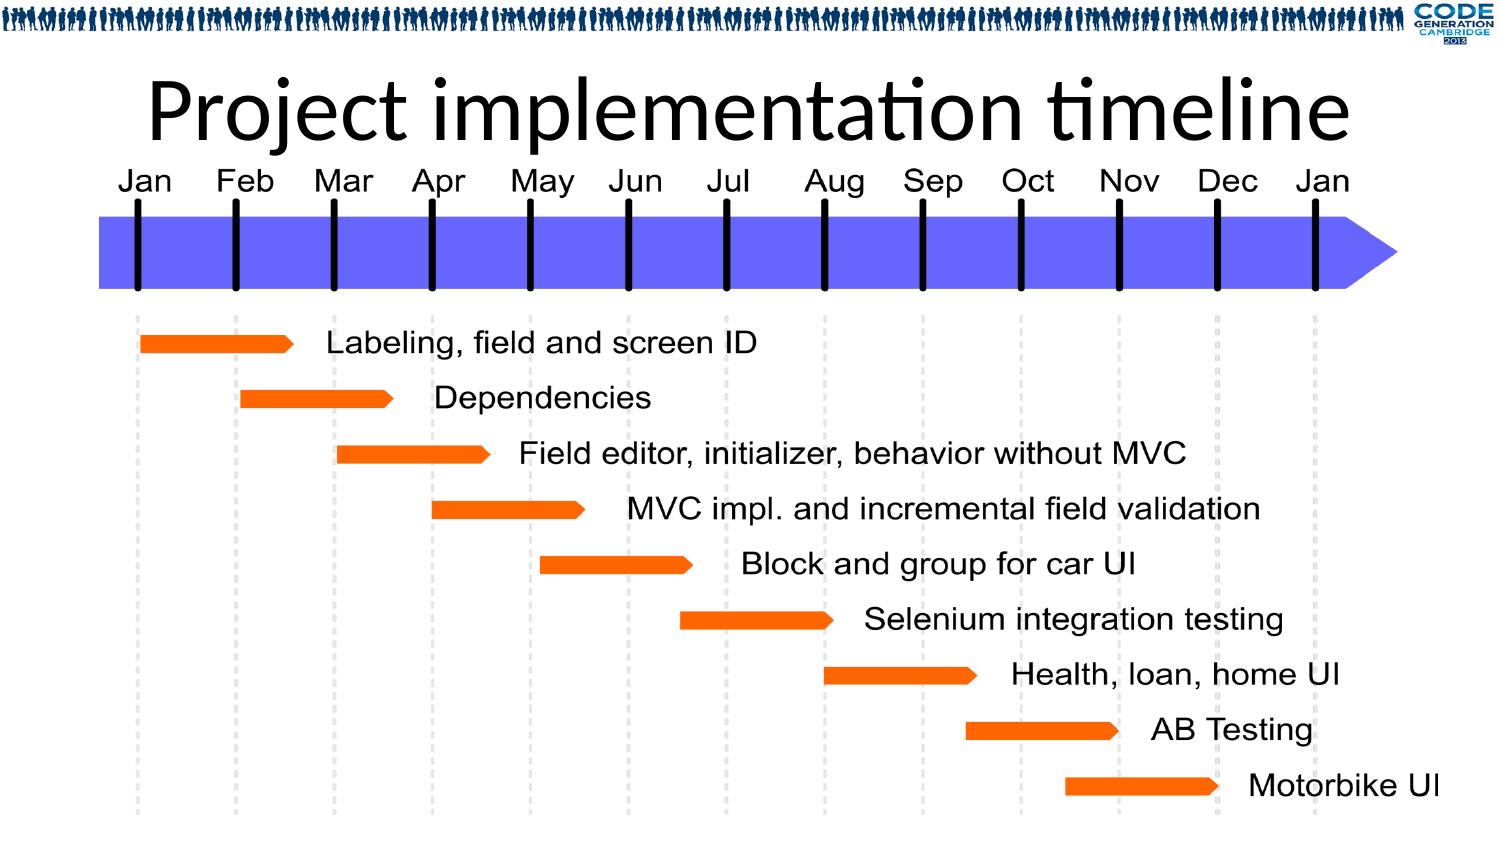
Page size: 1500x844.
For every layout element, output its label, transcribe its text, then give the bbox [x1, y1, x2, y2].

picture [99, 168, 1438, 815]
picture [0, 0, 1500, 57]
title Project implementation timeline [75, 33, 1425, 175]
